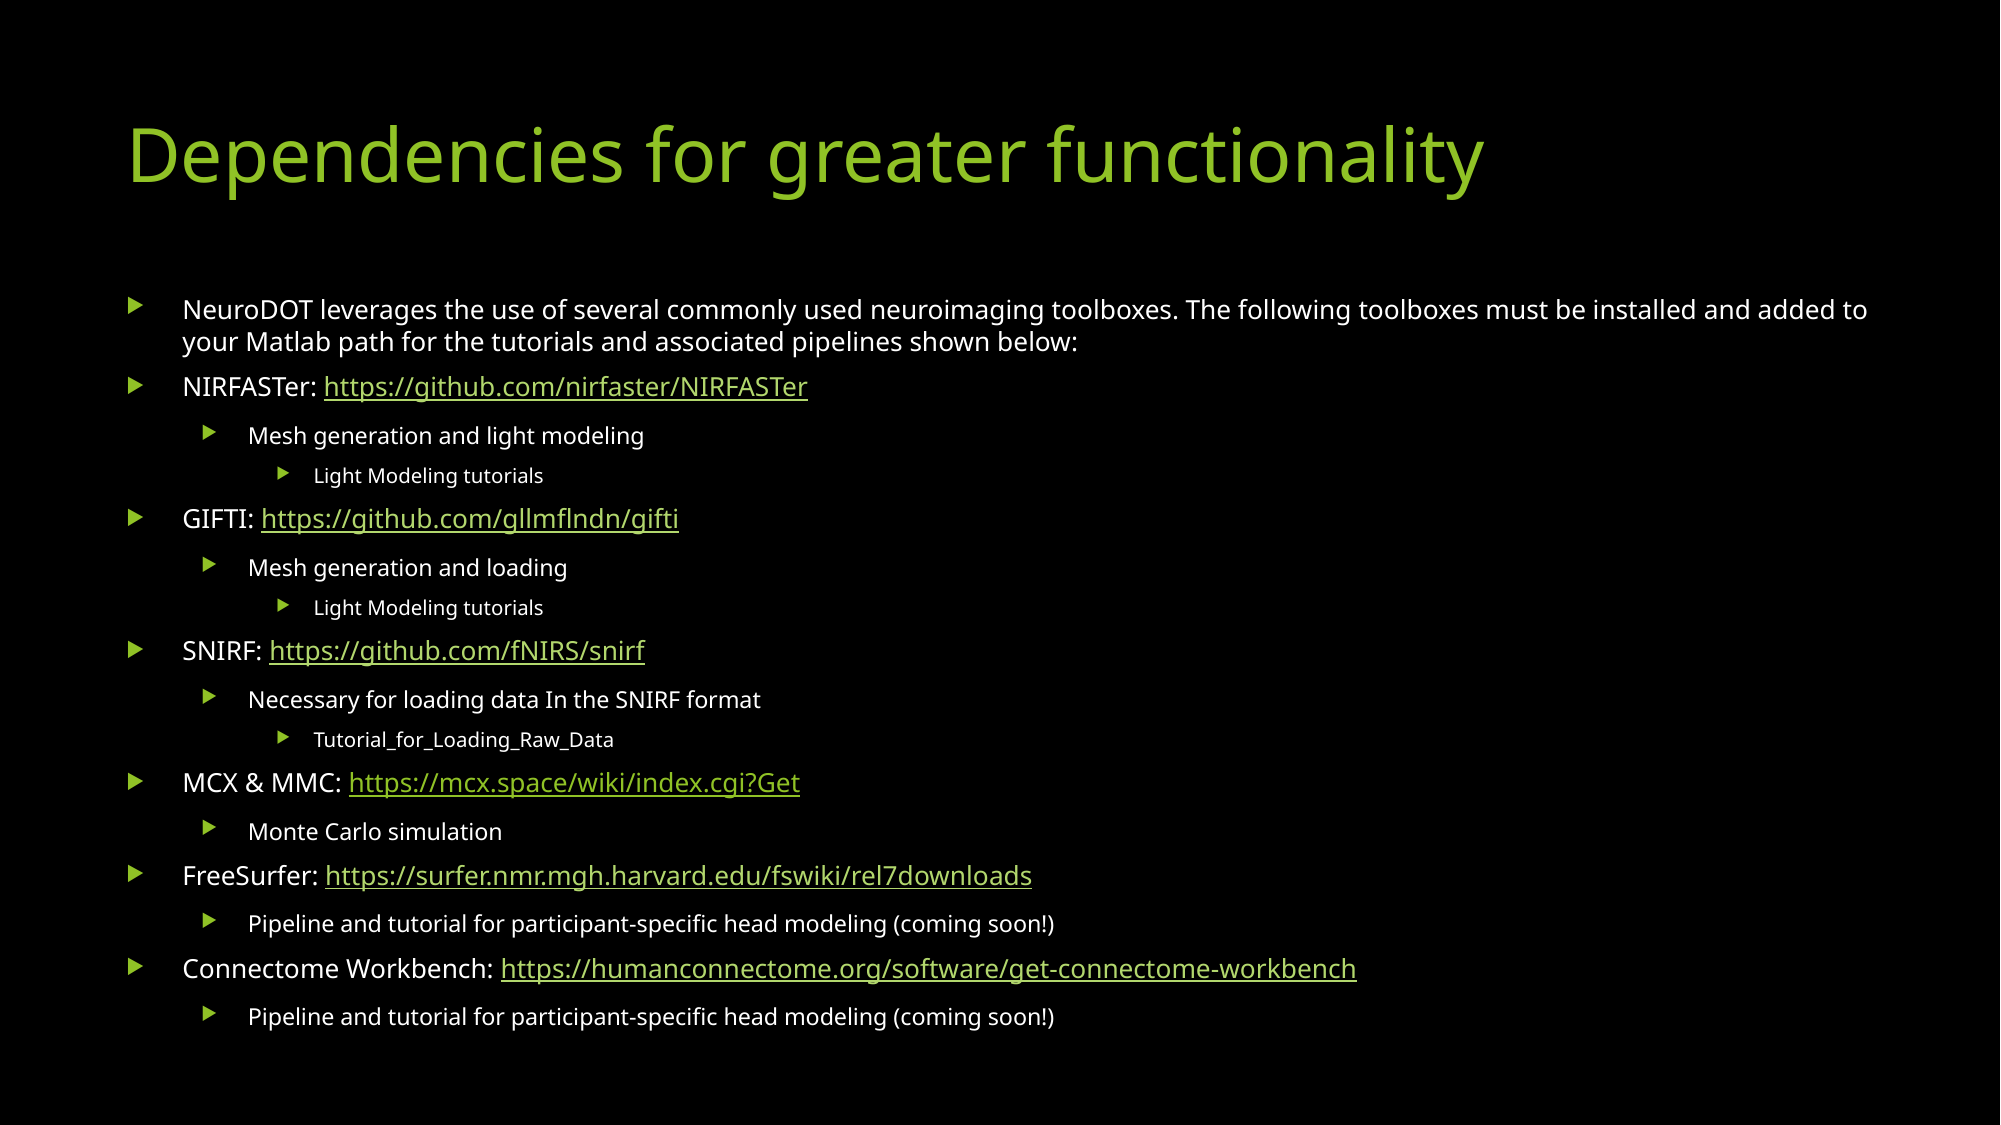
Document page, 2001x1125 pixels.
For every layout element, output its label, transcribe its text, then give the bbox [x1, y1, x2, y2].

title Dependencies for greater functionality [111, 99, 1522, 285]
list NeuroDOT leverages the use of several commonly used neuroimaging toolboxes. The following toolboxes must be installed and added to your Matlab path for the tutorials and associated pipelines shown below: NIRFASTer: https://github.com/nirfaster/NIRFASTer Mesh generation and light modeling Light Modeling tutorials GIFTI: https://github.com/gllmflndn/gifti Mesh generation and loading Light Modeling tutorials SNIRF: https://github.com/fNIRS/snirf Necessary for loading data In the SNIRF format Tutorial_for_Loading_Raw_Data MCX & MMC: https://mcx.space/wiki/index.cgi?Get Monte Carlo simulation FreeSurfer: https://surfer.nmr.mgh.harvard.edu/fswiki/rel7downloads Pipeline and tutorial for participant-specific head modeling (coming soon!) Connectome Workbench: https://humanconnectome.org/software/get-connectome-workbench Pipeline and tutorial for participant-specific head modeling (coming soon!) [111, 285, 1903, 1041]
